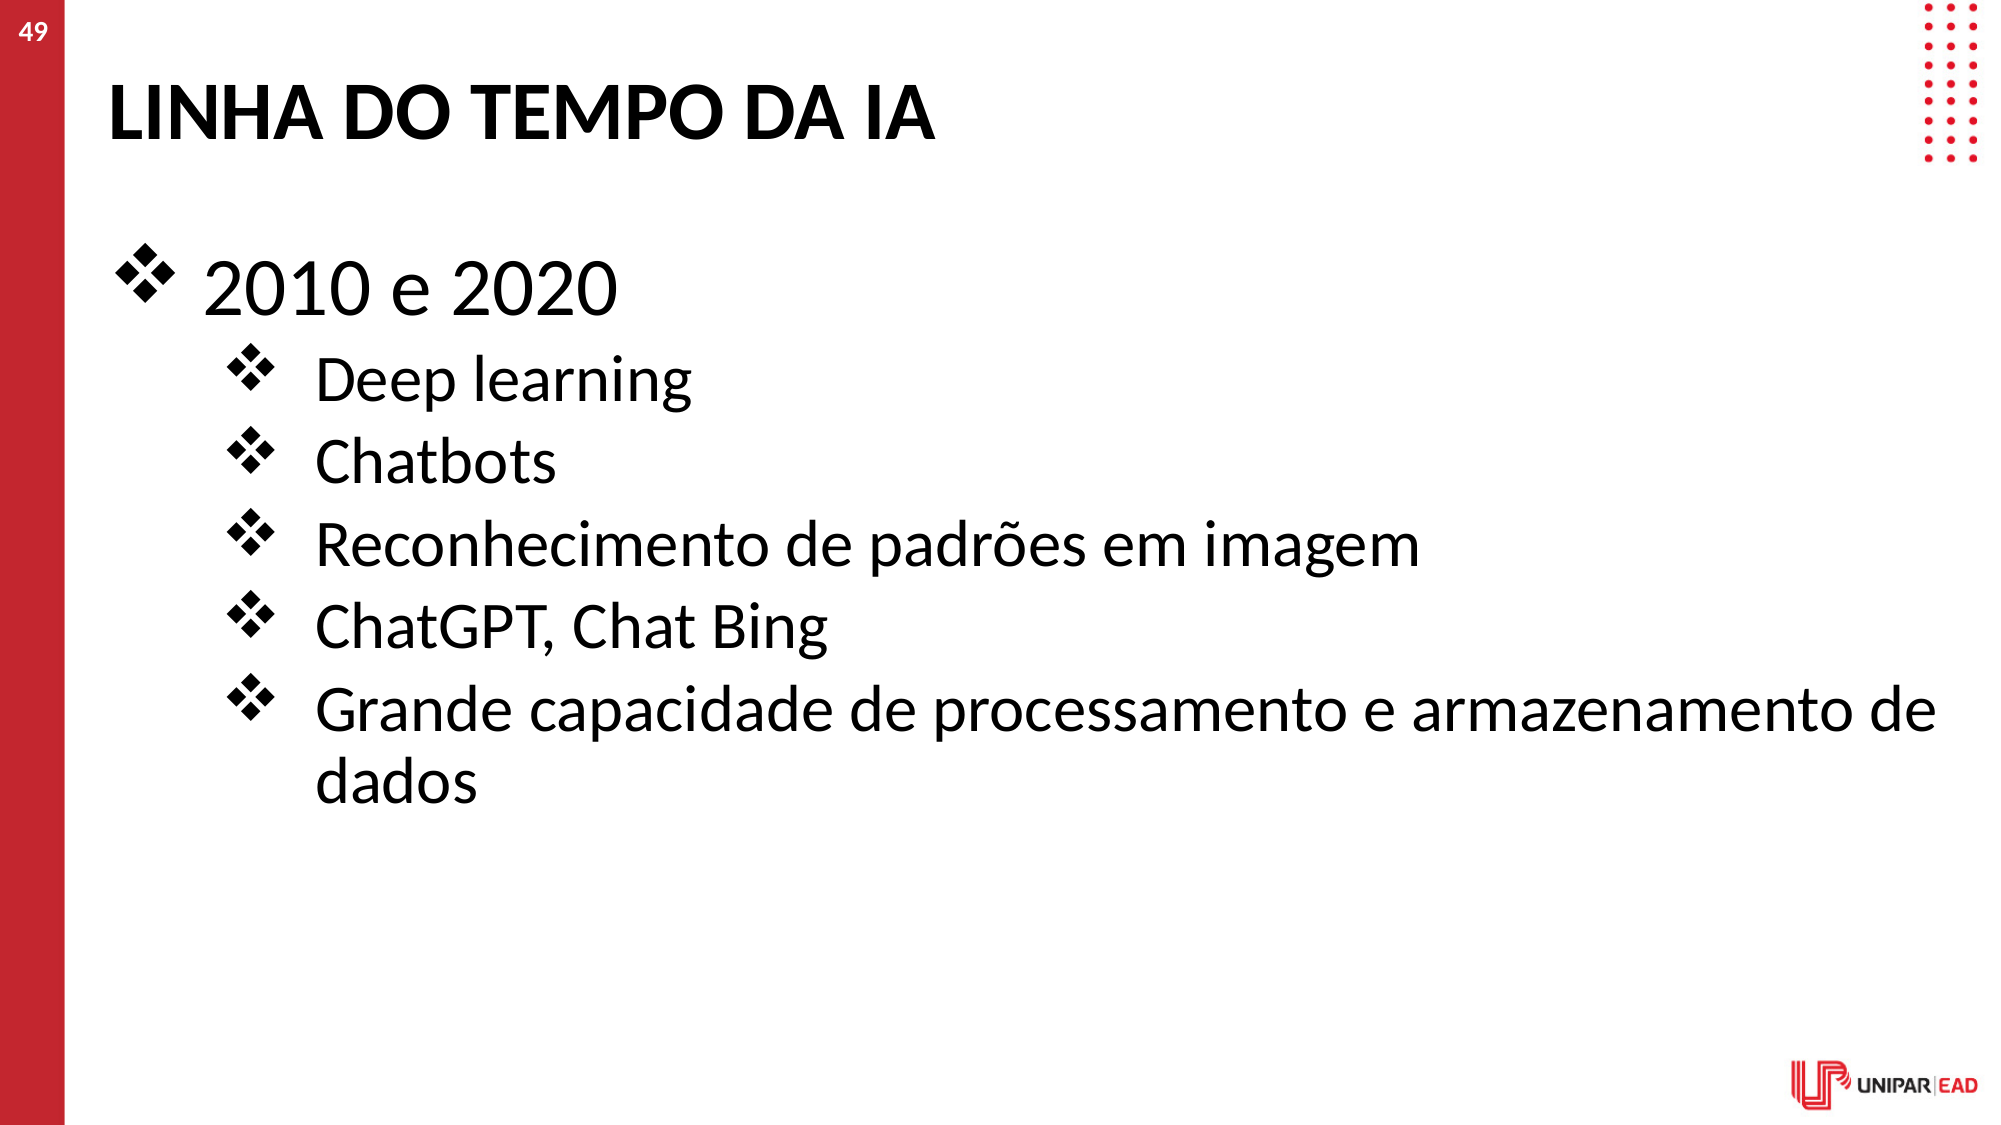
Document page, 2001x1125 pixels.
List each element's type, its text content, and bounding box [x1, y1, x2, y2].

title Linha do tempo da ia [93, 59, 1917, 189]
slide_number 49 [0, 0, 73, 60]
list 2010 e 2020 Deep learning Chatbots Reconhecimento de padrões em imagem ChatGPT, Chat Bing Grande capacidade de processamento e armazenamento de dados [93, 235, 1967, 1044]
picture [0, 0, 2001, 1125]
